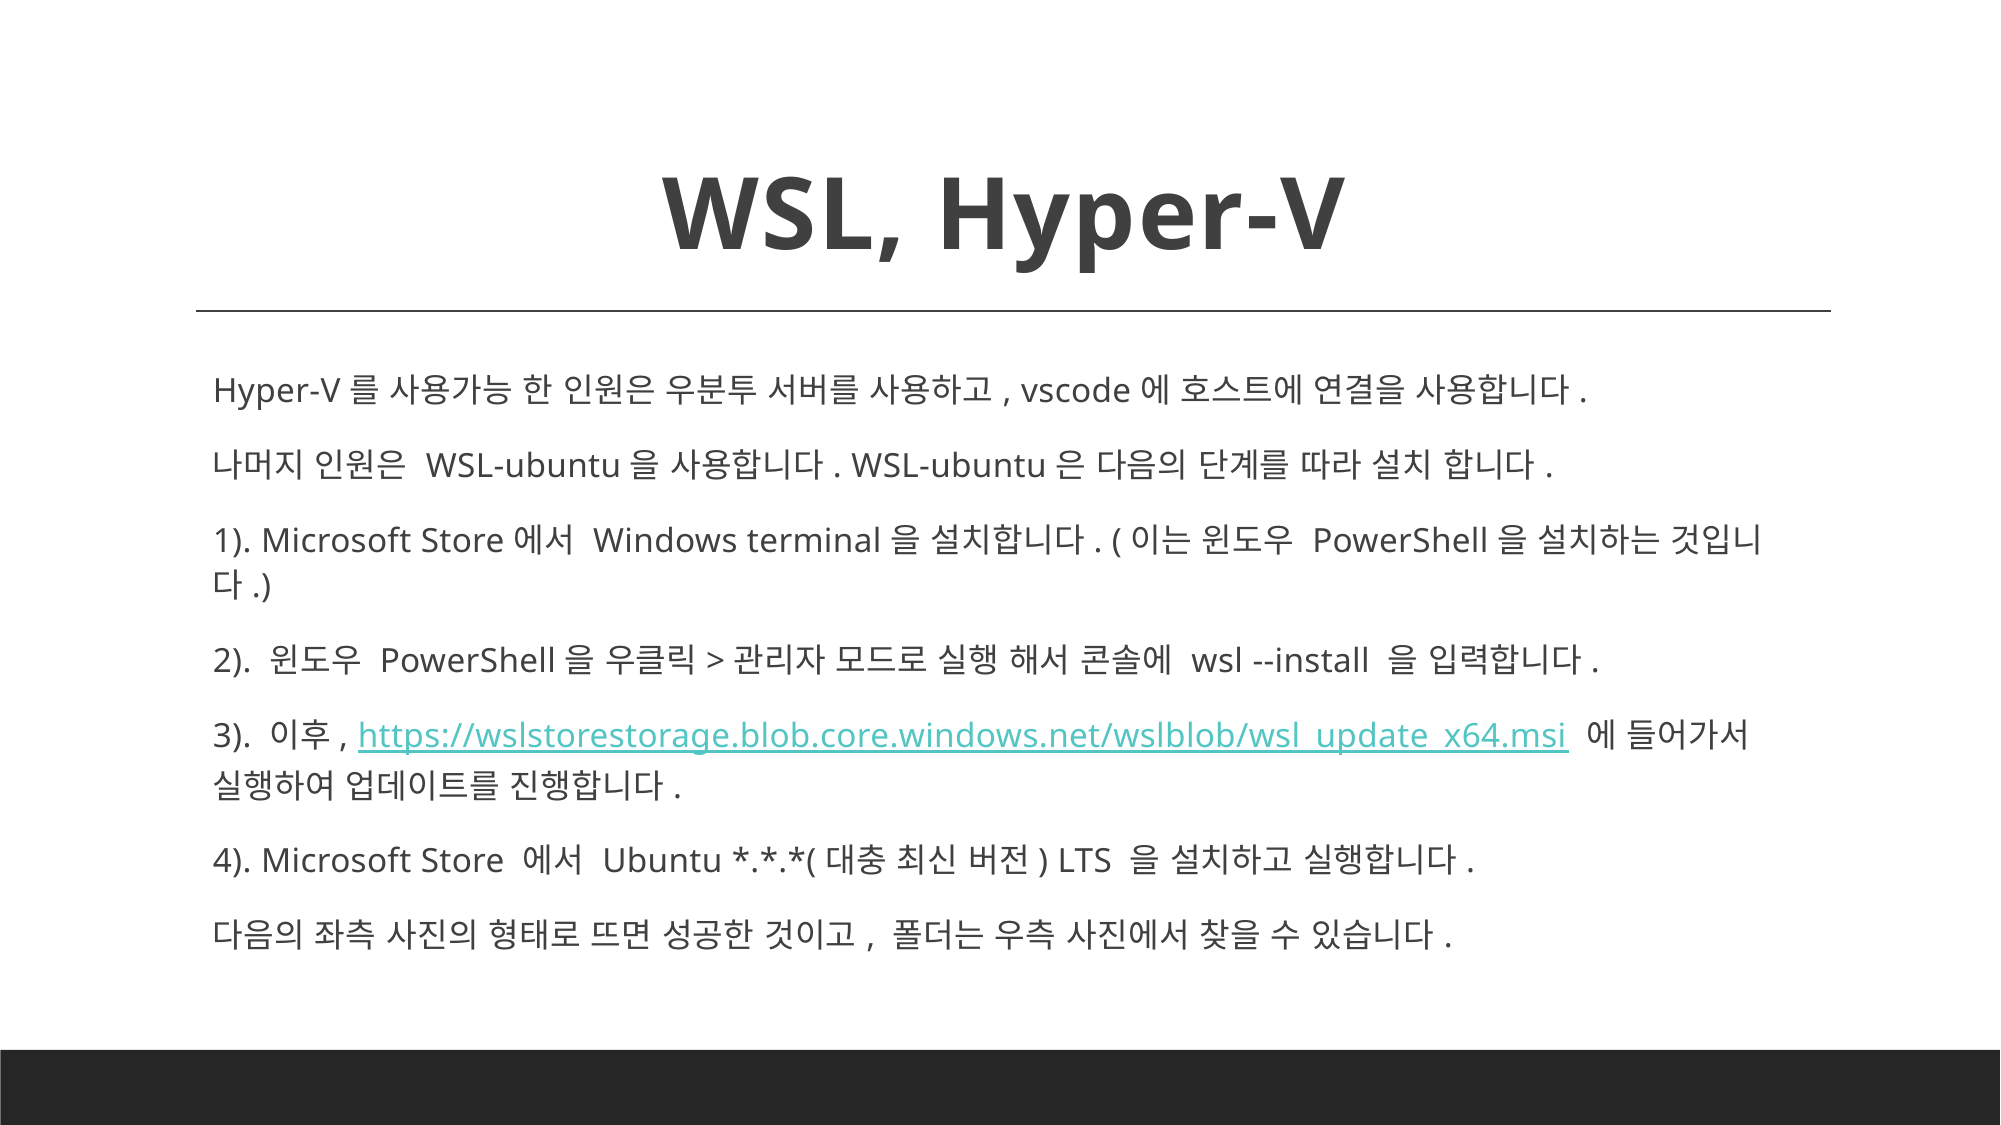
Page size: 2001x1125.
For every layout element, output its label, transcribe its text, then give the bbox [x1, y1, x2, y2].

title WSL, Hyper-V [180, 47, 1830, 285]
list Hyper-V를 사용가능 한 인원은 우분투 서버를 사용하고, vscode에 호스트에 연결을 사용합니다. 나머지 인원은 WSL-ubuntu을 사용합니다. WSL-ubuntu은 다음의 단계를 따라 설치 합니다. 1). Microsoft Store에서 Windows terminal을 설치합니다. (이는 윈도우 PowerShell을 설치하는 것입니다.) 2). 윈도우 PowerShell을 우클릭>관리자 모드로 실행 해서 콘솔에 wsl --install 을 입력합니다. 3). 이후, https://wslstorestorage.blob.core.windows.net/wslblob/wsl_update_x64.msi 에 들어가서 실행하여 업데이트를 진행합니다. 4). Microsoft Store 에서 Ubuntu *.*.*(대충 최신 버전) LTS 을 설치하고 실행합니다. 다음의 좌측 사진의 형태로 뜨면 성공한 것이고, 폴더는 우측 사진에서 찾을 수 있습니다. [180, 345, 1830, 963]
